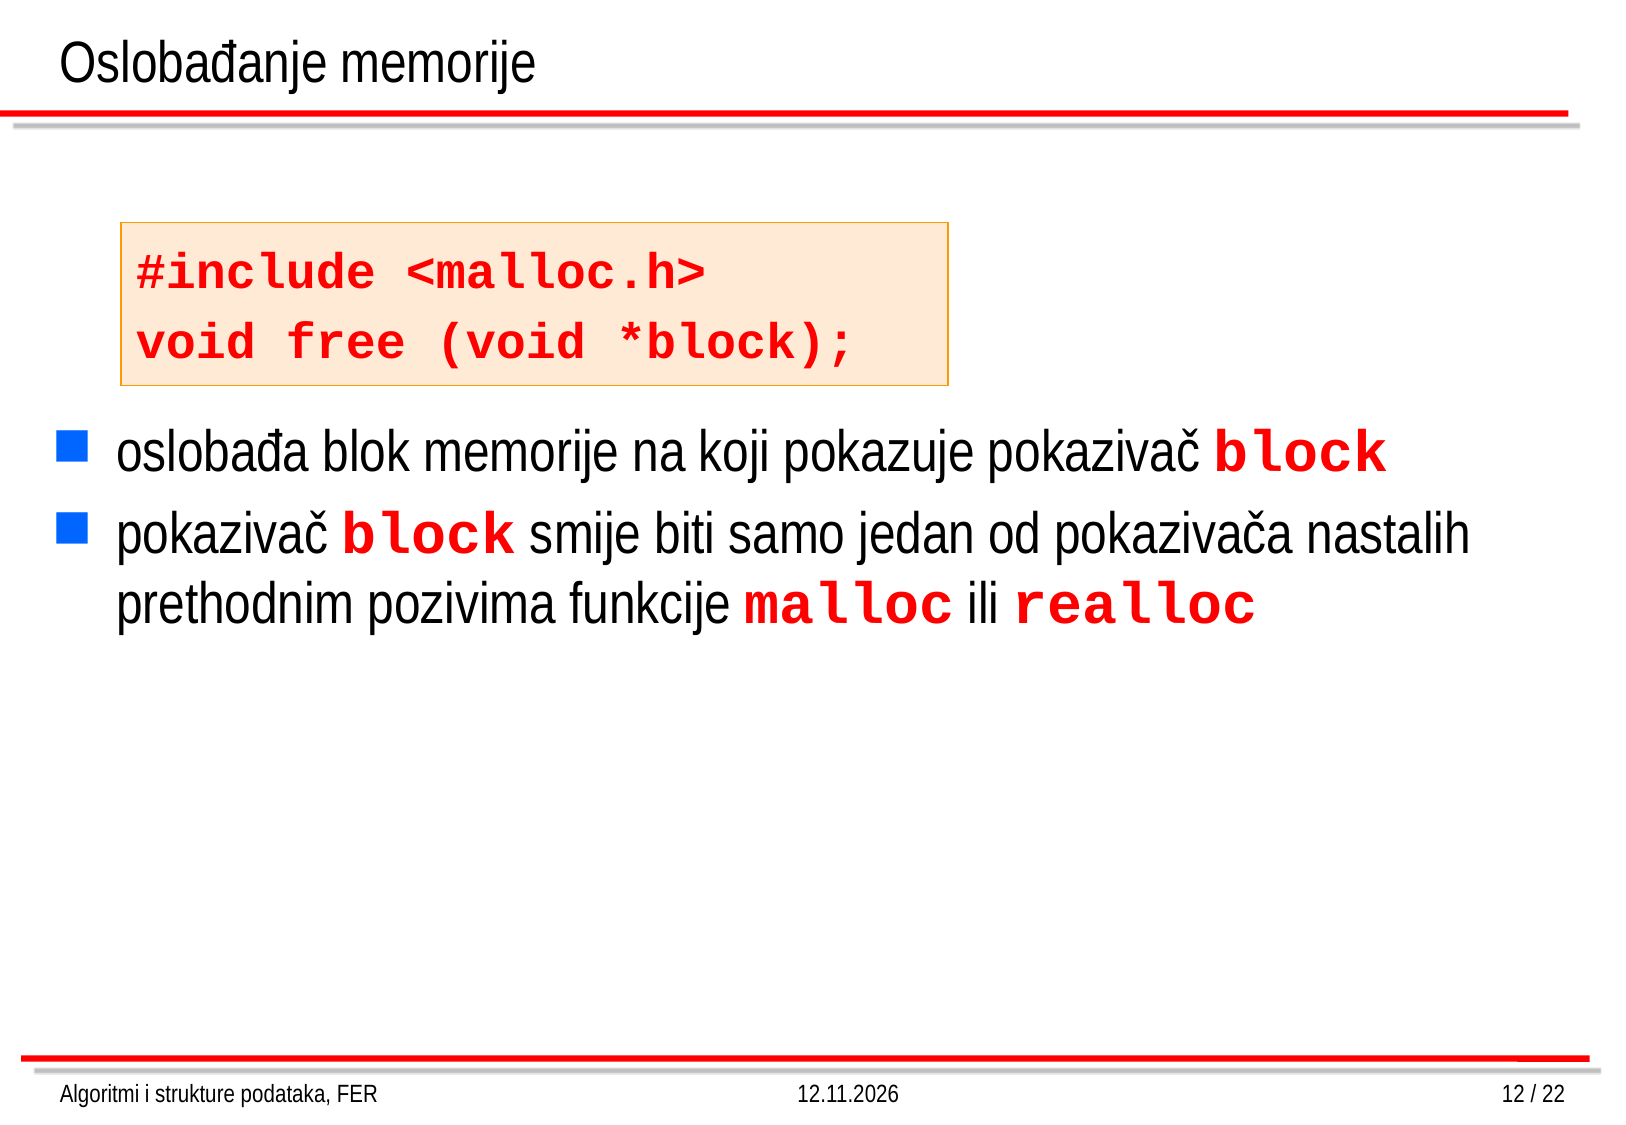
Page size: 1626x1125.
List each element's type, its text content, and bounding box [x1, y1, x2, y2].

title Oslobađanje memorije [44, 0, 1569, 102]
slide_number 12 / 22 [1164, 1070, 1581, 1107]
text_box #include <malloc.h> void free (void *block); [121, 222, 948, 386]
list oslobađa blok memorije na koji pokazuje pokazivač block pokazivač block smije biti samo jedan od pokazivača nastalih prethodnim pozivima funkcije malloc ili realloc [44, 160, 1581, 1036]
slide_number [658, 1070, 1039, 1107]
footer Algoritmi i strukture podataka, FER [44, 1070, 612, 1107]
